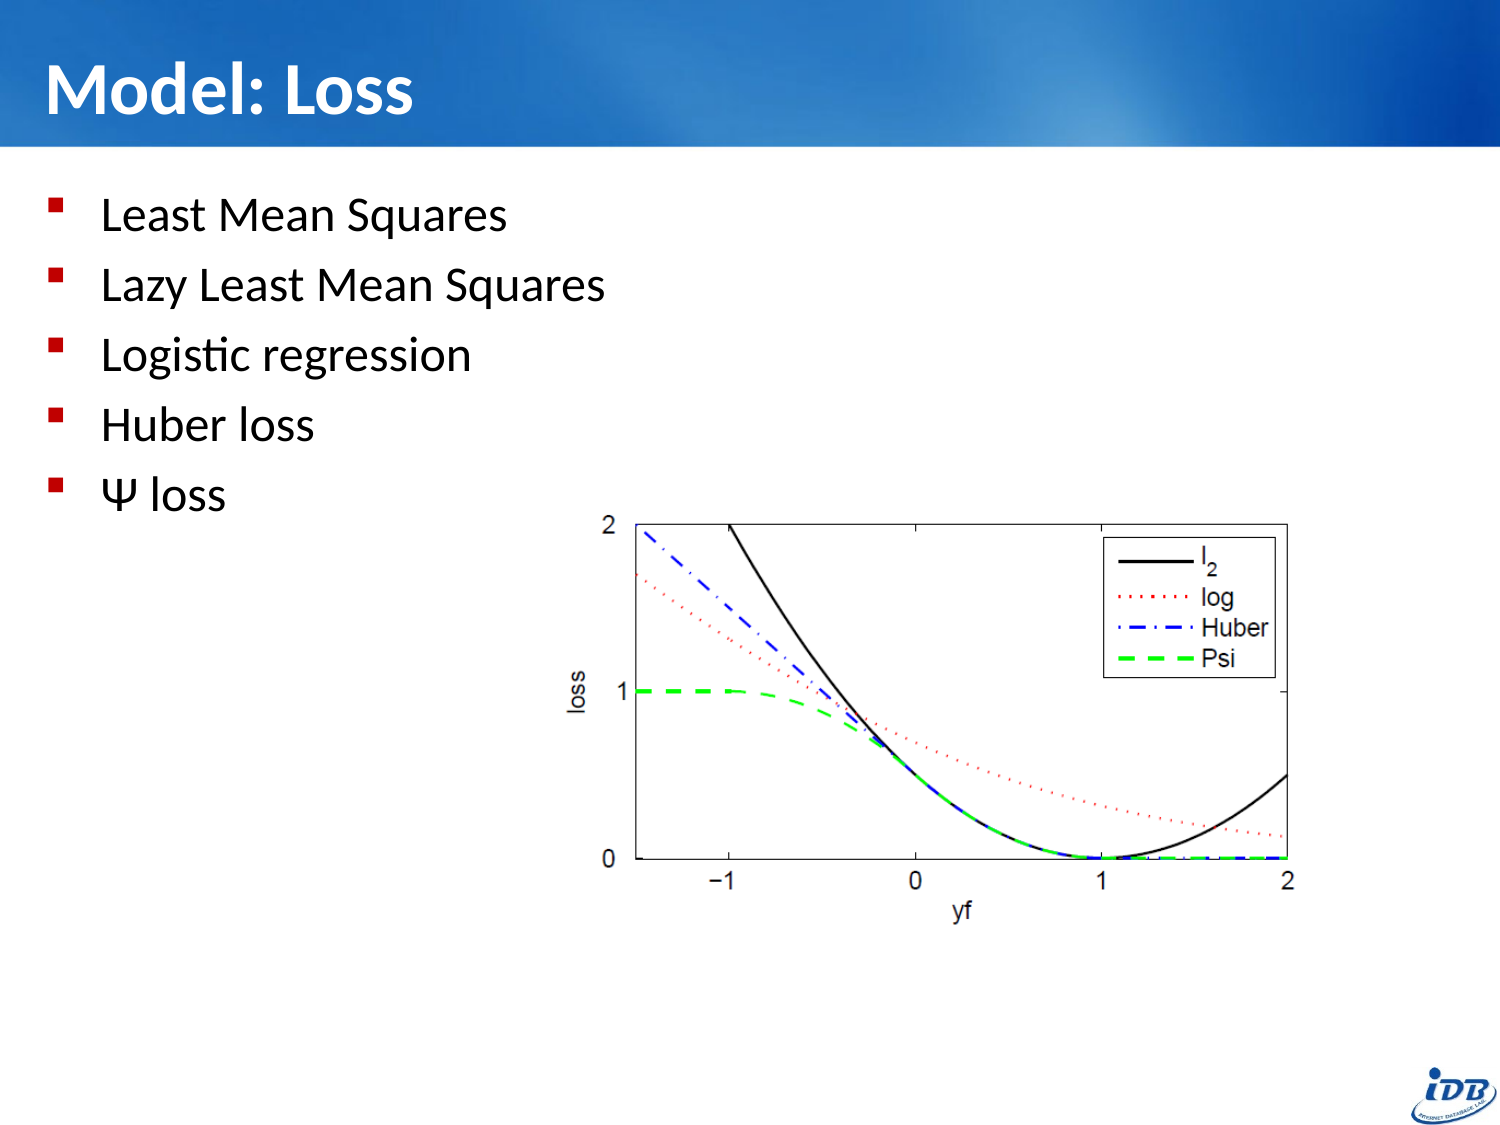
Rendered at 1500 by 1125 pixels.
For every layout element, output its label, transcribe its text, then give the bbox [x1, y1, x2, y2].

list Least Mean Squares Lazy Least Mean Squares Logistic regression Huber loss Ψ loss [29, 174, 1471, 1071]
title Model: Loss [29, 19, 1471, 149]
picture [0, 0, 1500, 1125]
